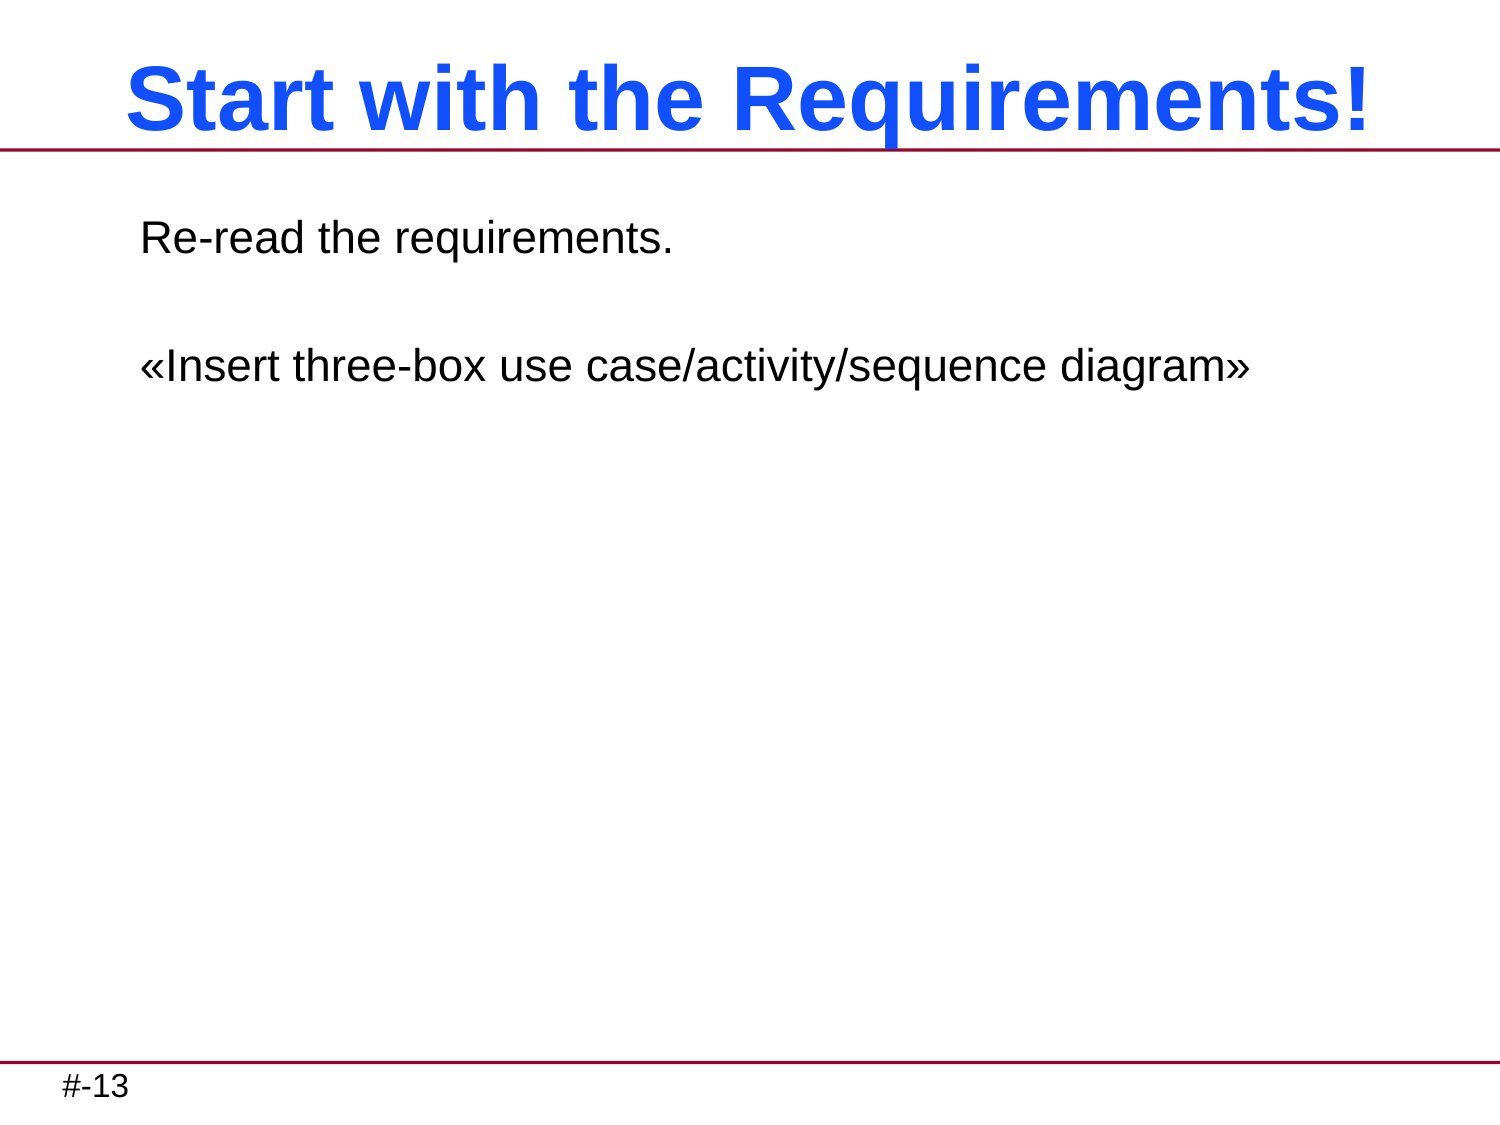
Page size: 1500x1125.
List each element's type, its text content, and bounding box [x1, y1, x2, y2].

title Start with the Requirements! [24, 36, 1476, 151]
list Re-read the requirements. «Insert three-box use case/activity/sequence diagram» [124, 199, 1451, 1039]
